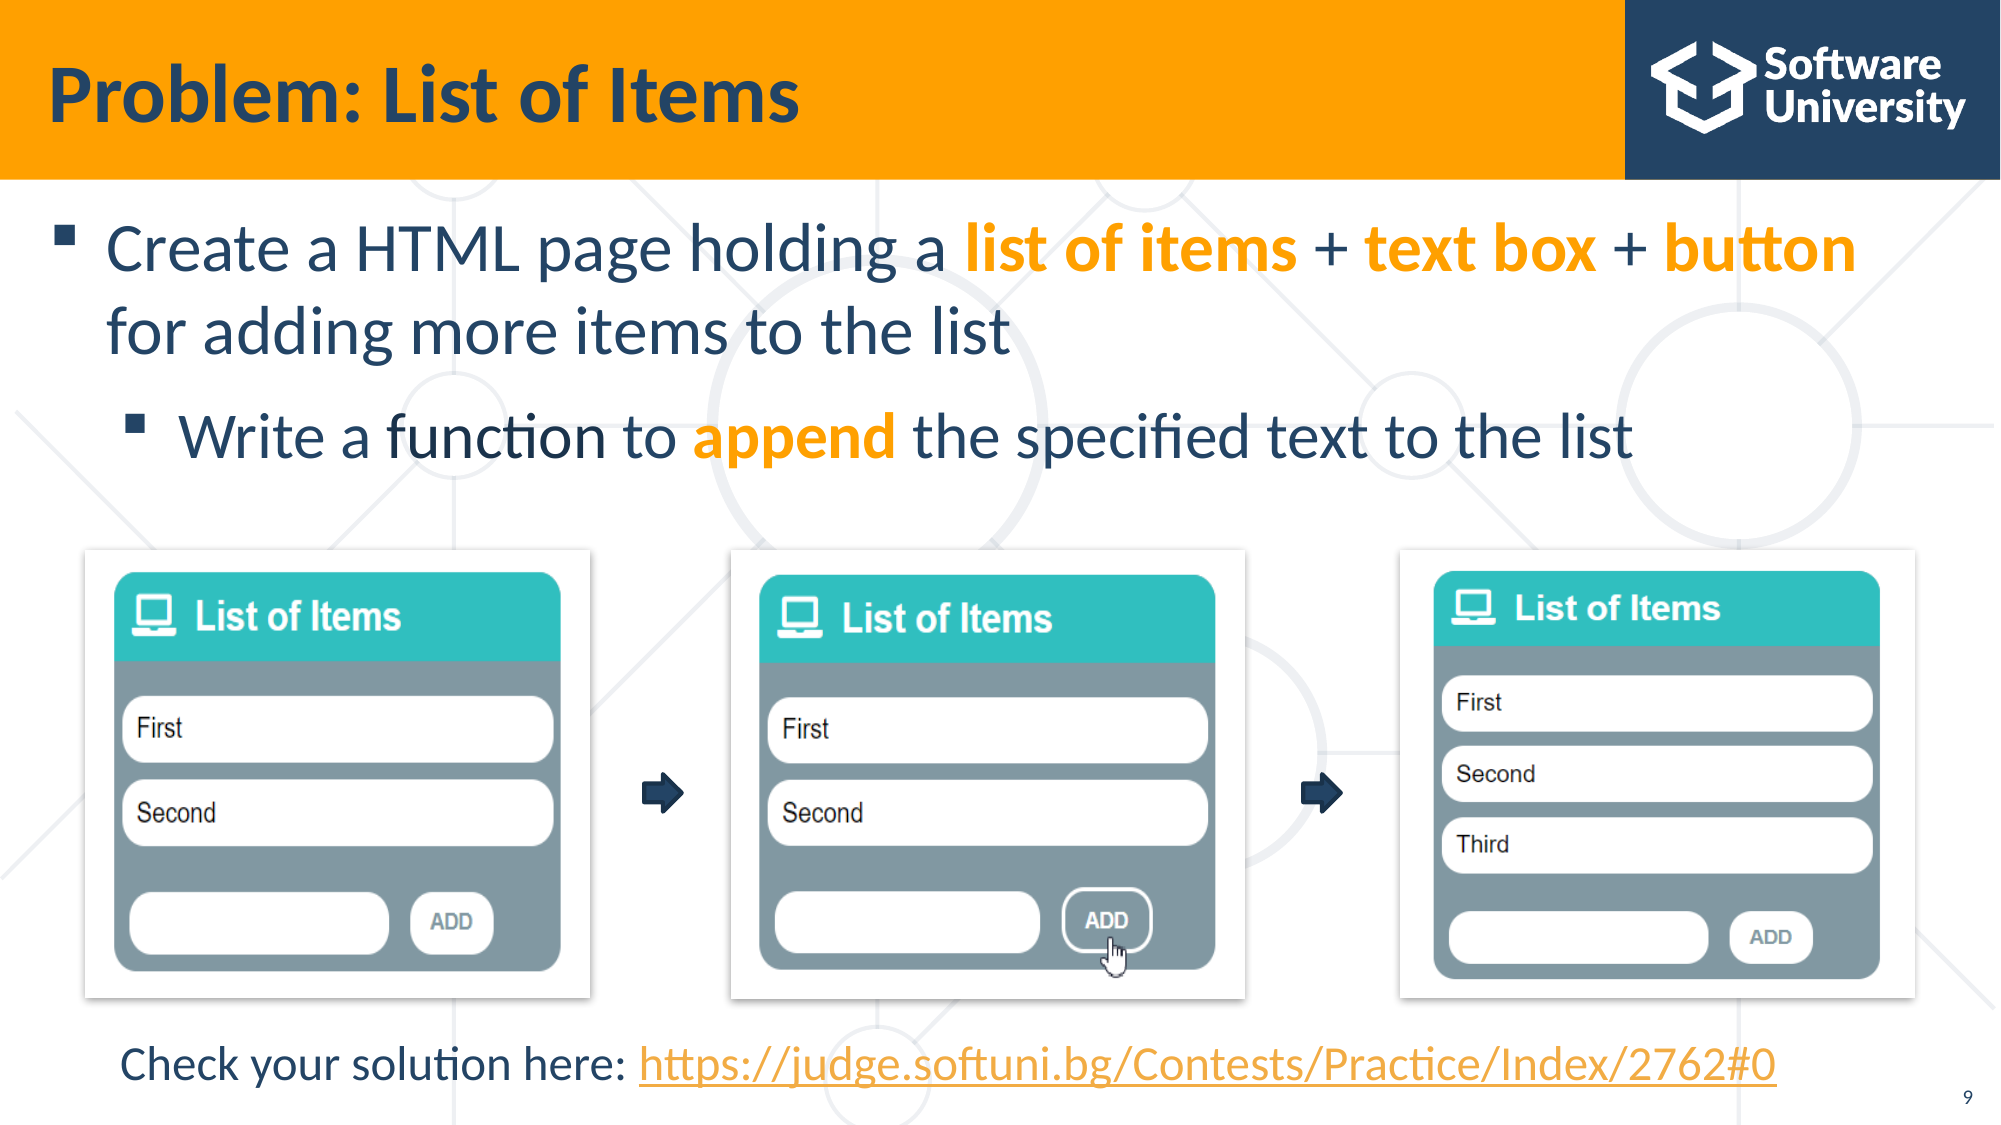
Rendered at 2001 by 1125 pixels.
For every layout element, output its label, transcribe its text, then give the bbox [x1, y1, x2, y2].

slide_number 9 [1927, 1067, 1989, 1117]
title Problem: List of Items [31, 16, 1625, 162]
text_box [642, 772, 684, 814]
list Create a HTML page holding a list of items + text box + button for adding more items to the list Write a function to append the specified text to the list Check your solution here: https://judge.softuni.bg/Contests/Practice/Index/2762#0 [31, 196, 1970, 1104]
picture [745, 564, 1231, 985]
picture [99, 564, 576, 985]
picture [1651, 41, 1966, 134]
picture [1414, 564, 1901, 985]
text_box [1301, 772, 1343, 814]
